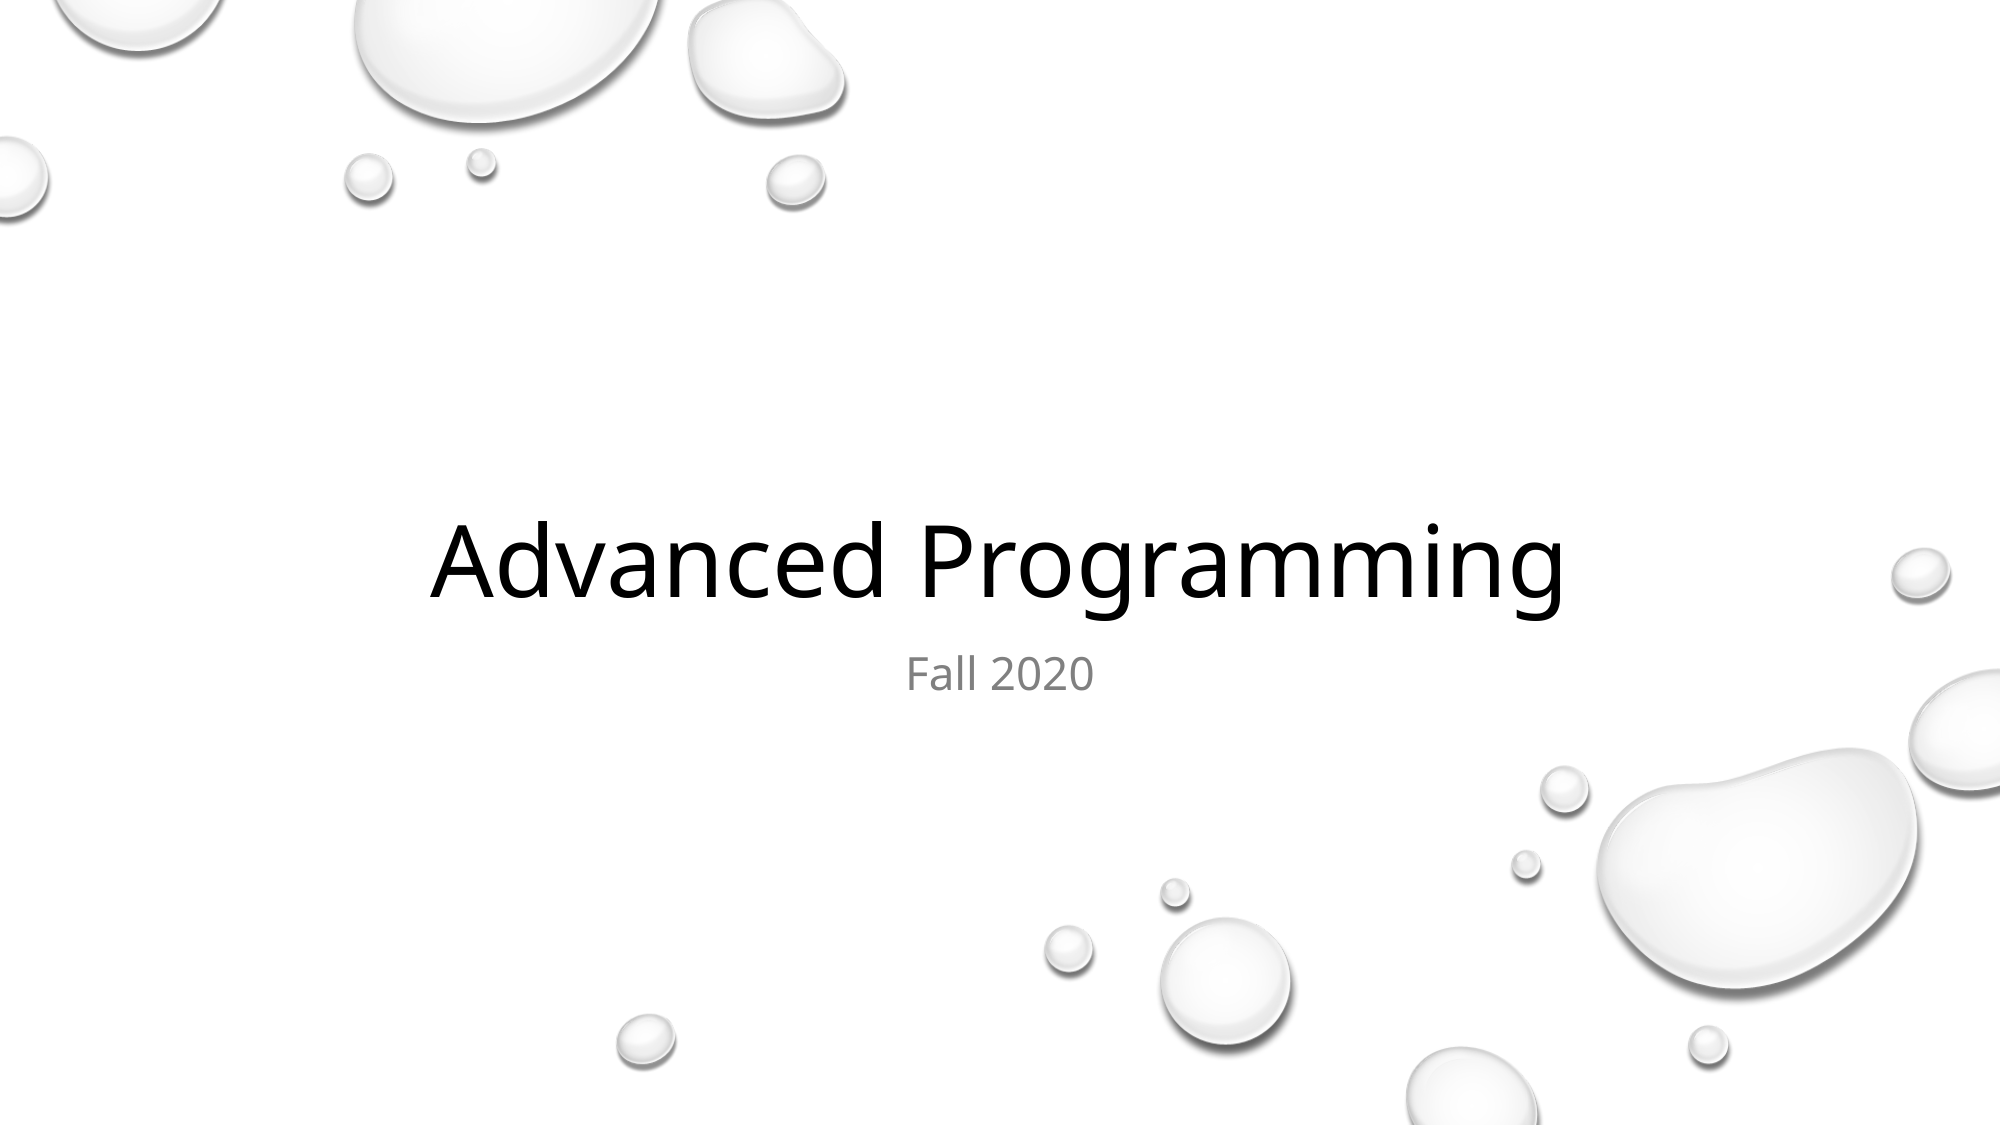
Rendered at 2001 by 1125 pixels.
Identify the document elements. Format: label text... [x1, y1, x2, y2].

text_box Advanced Programming [287, 213, 1713, 625]
picture [0, 0, 2000, 1125]
text_box Fall 2020 [287, 637, 1713, 863]
